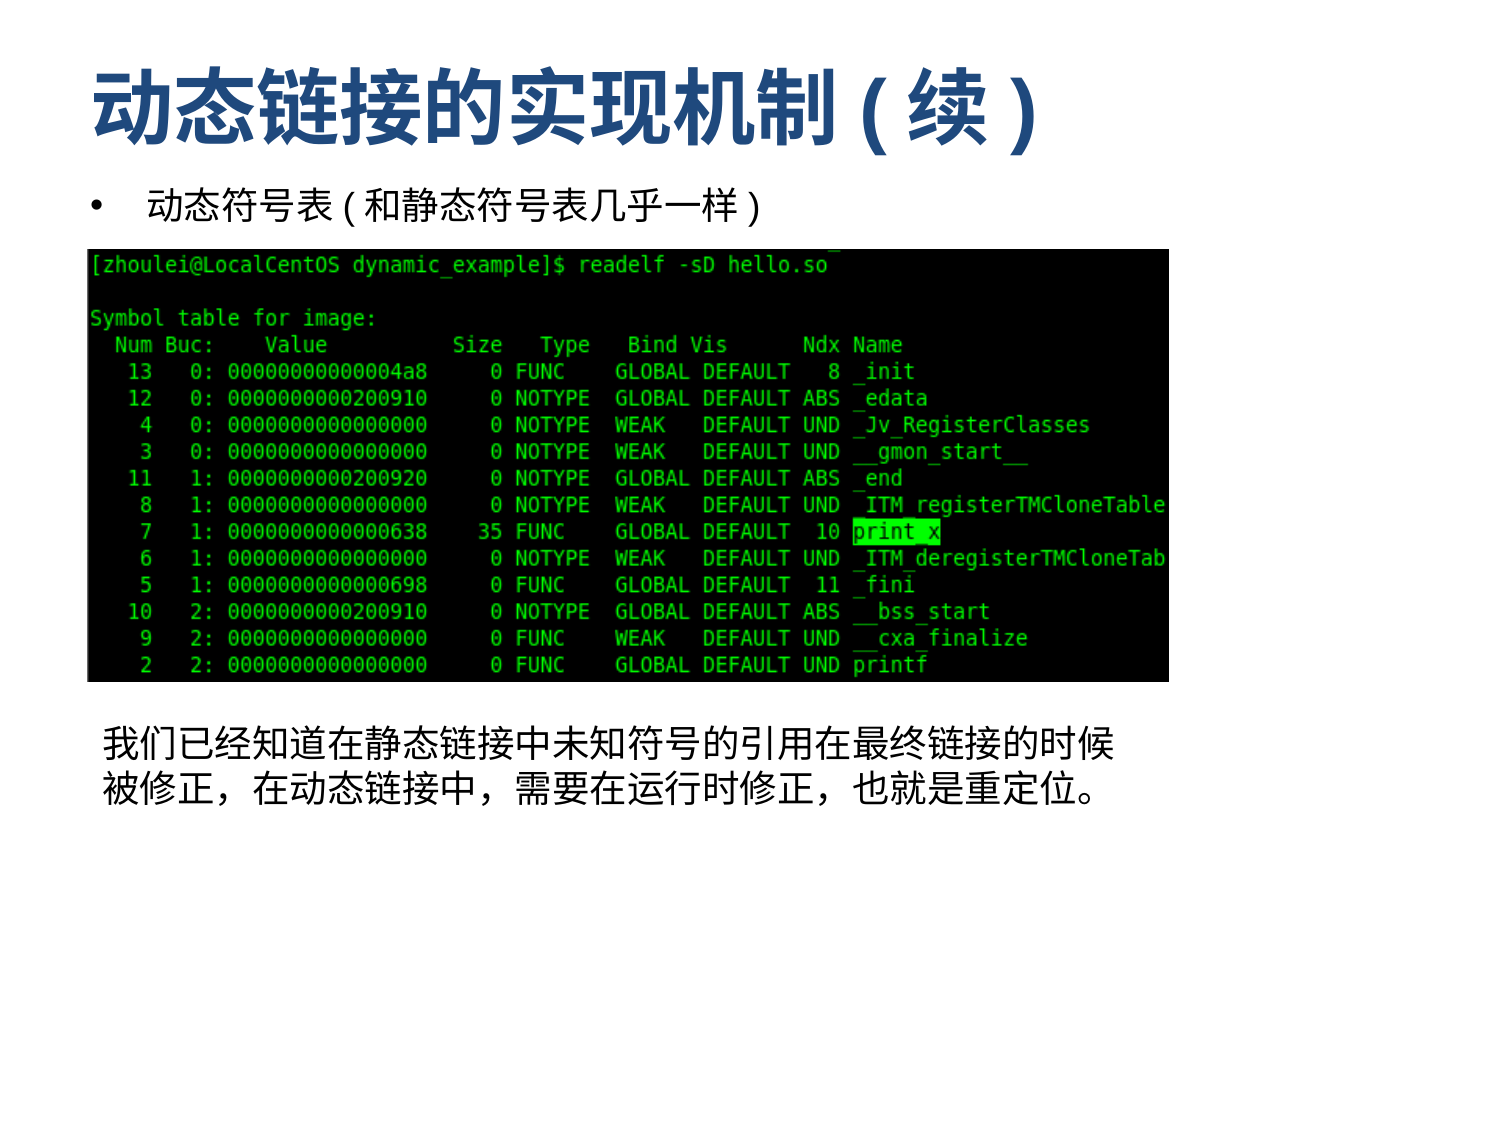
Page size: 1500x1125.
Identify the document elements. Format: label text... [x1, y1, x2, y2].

picture [87, 249, 1169, 682]
text_box 我们已经知道在静态链接中未知符号的引用在最终链接的时候被修正，在动态链接中，需要在运行时修正，也就是重定位。 [87, 712, 1163, 818]
list 动态符号表(和静态符号表几乎一样) [75, 174, 1425, 1050]
title 动态链接的实现机制(续) [75, 45, 1425, 174]
